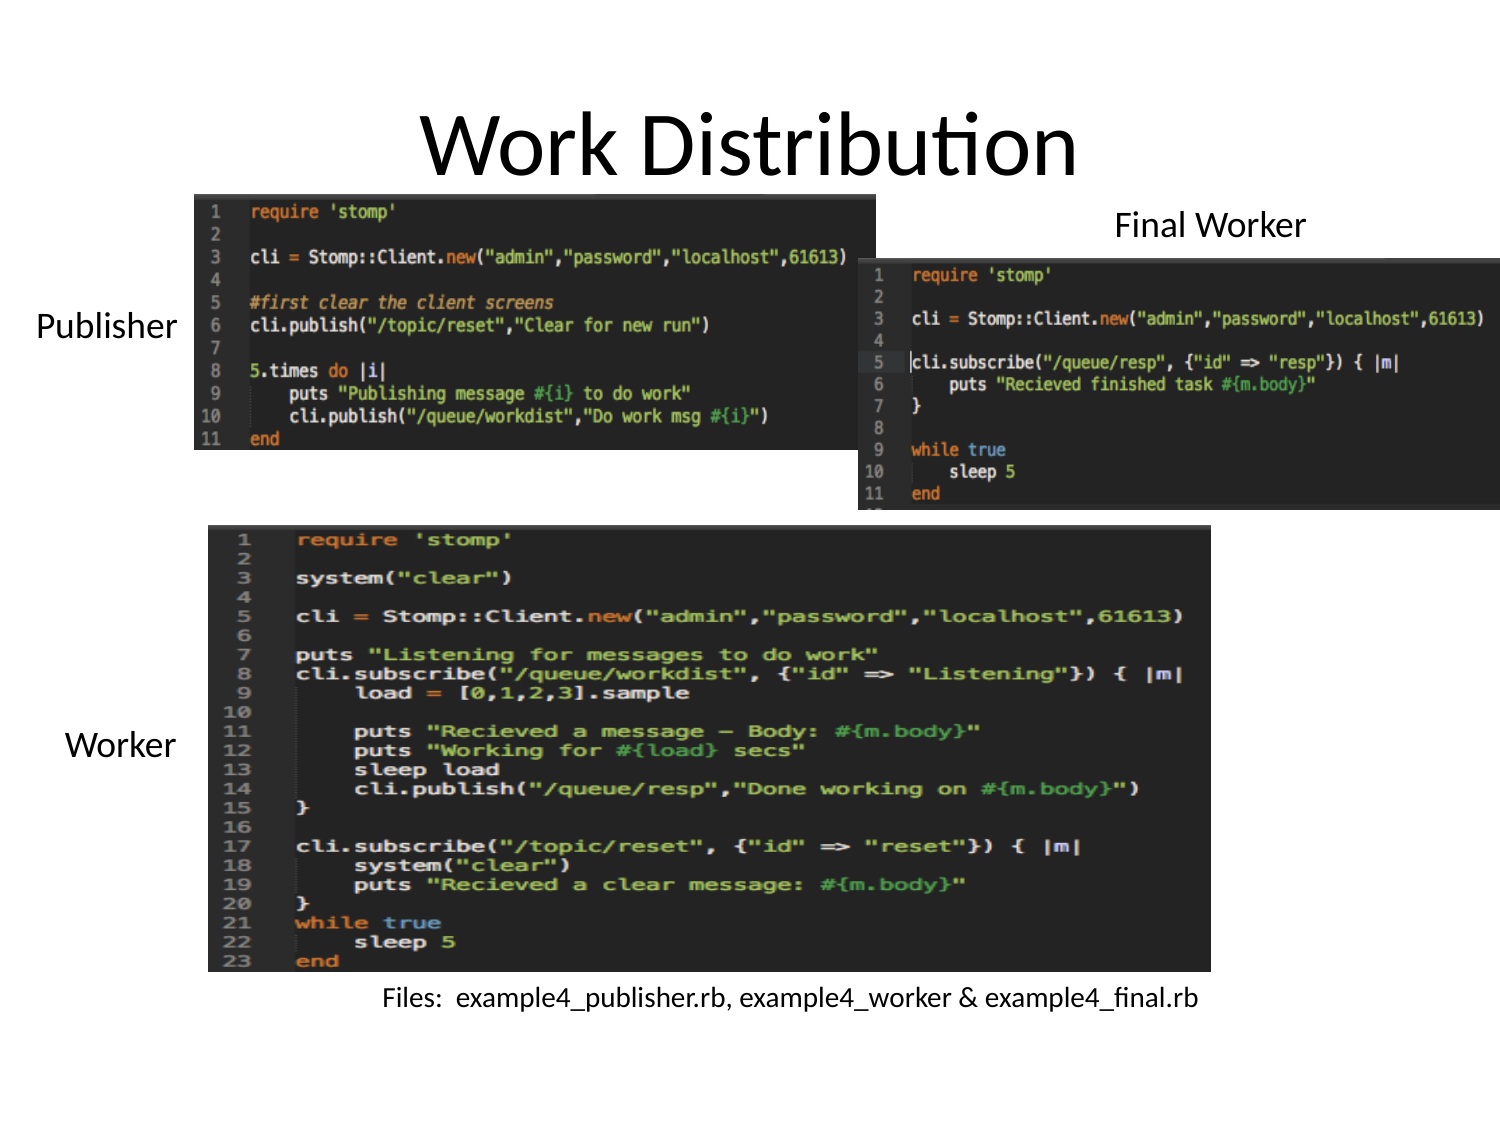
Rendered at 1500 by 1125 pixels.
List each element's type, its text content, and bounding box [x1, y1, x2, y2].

text_box Publisher [21, 293, 188, 354]
picture [193, 194, 1500, 511]
title Work Distribution [75, 45, 1425, 233]
text_box Worker [50, 712, 192, 773]
text_box Final Worker [1099, 192, 1323, 253]
text_box Files: example4_publisher.rb, example4_worker & example4_final.rb [367, 976, 1215, 1022]
picture [208, 524, 1211, 972]
